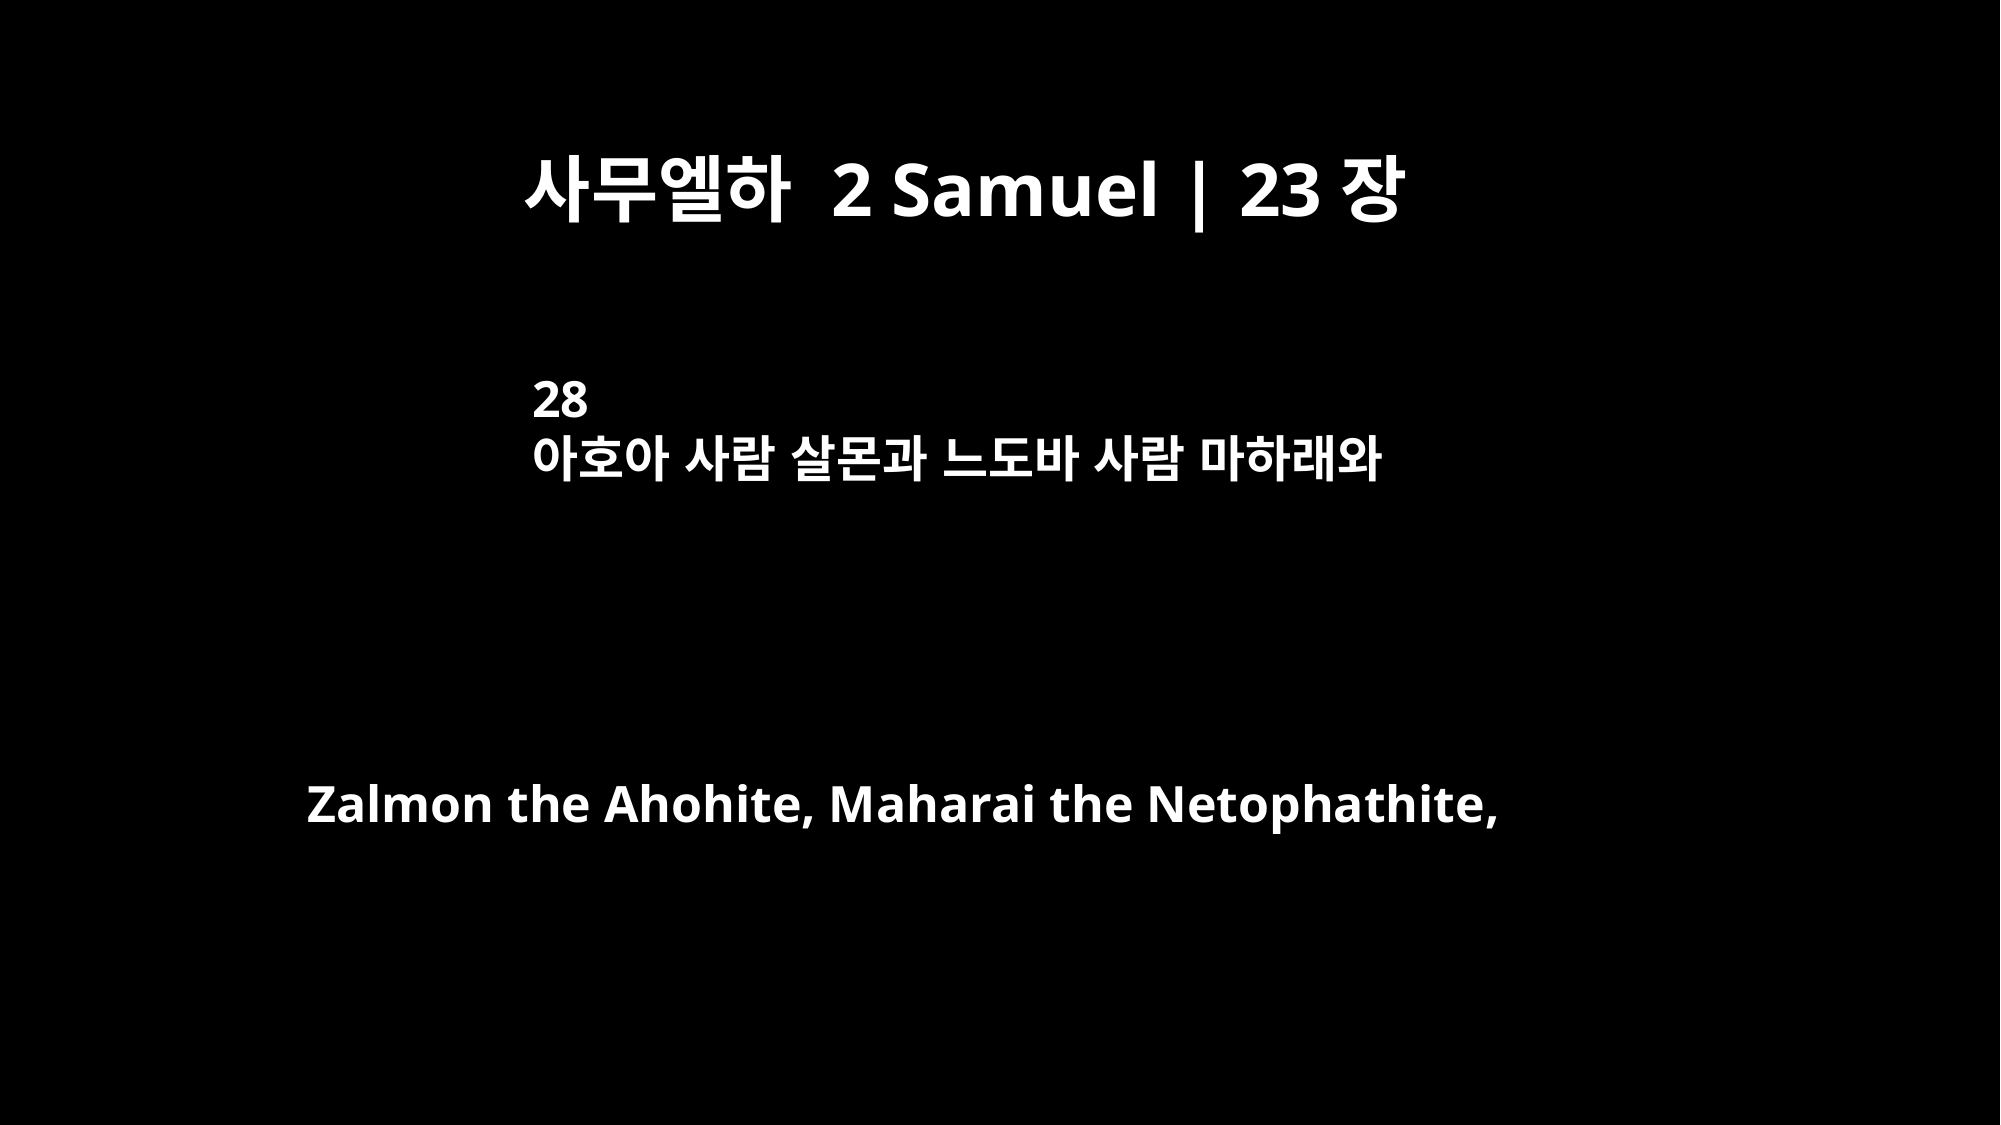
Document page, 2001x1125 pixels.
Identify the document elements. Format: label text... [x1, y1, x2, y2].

text_box 28 아호아 사람 살몬과 느도바 사람 마하래와 [517, 359, 1400, 495]
text_box 사무엘하 2 Samuel | 23장 [509, 136, 1423, 239]
text_box Zalmon the Ahohite, Maharai the Netophathite, [292, 764, 1515, 840]
